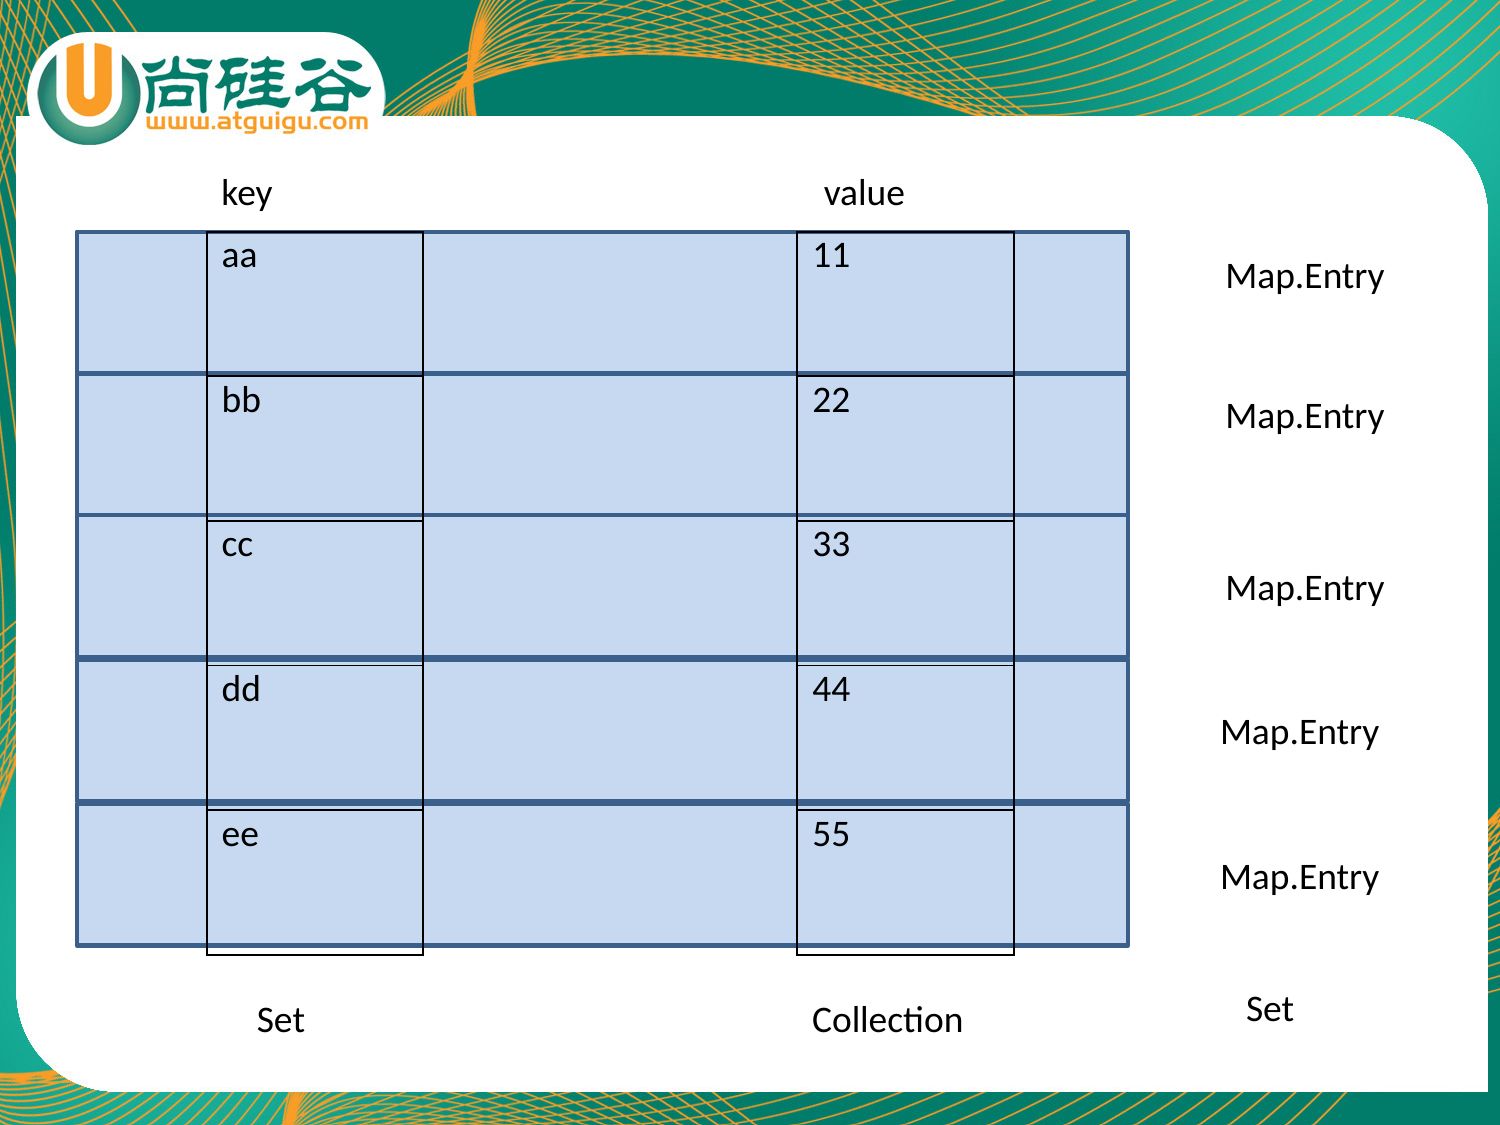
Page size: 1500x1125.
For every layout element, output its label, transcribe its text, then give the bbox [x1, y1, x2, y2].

table_cell bb [208, 377, 422, 520]
text_box [424, 657, 796, 802]
text_box [75, 657, 206, 802]
text_box [75, 375, 206, 513]
text_box [1015, 802, 1130, 948]
text_box Map.Entry [1210, 243, 1459, 304]
text_box Set [242, 987, 632, 1048]
text_box [75, 802, 206, 948]
text_box [75, 230, 207, 375]
text_box [424, 513, 796, 657]
text_box [424, 375, 796, 513]
text_box Map.Entry [1205, 844, 1454, 905]
table_cell dd [208, 666, 422, 809]
text_box Set [1231, 976, 1500, 1036]
text_box [424, 230, 797, 375]
picture [0, 0, 1500, 1125]
table_cell 33 [798, 522, 1013, 665]
text_box key [206, 160, 514, 221]
table_cell 22 [798, 377, 1013, 520]
table_header aa [208, 233, 422, 375]
table_cell 44 [798, 666, 1013, 809]
table_cell cc [208, 522, 422, 665]
text_box [1015, 375, 1130, 513]
table_cell 55 [798, 811, 1013, 954]
table_cell ee [208, 811, 422, 954]
text_box [1015, 657, 1130, 802]
text_box [1015, 513, 1130, 657]
text_box [424, 802, 796, 948]
text_box Map.Entry [1210, 383, 1459, 444]
text_box Collection [797, 987, 1069, 1048]
text_box Map.Entry [1210, 555, 1459, 616]
text_box value [808, 160, 998, 221]
text_box [75, 513, 206, 657]
table_header 11 [798, 233, 1013, 375]
text_box Map.Entry [1205, 700, 1454, 760]
text_box [1015, 230, 1130, 375]
